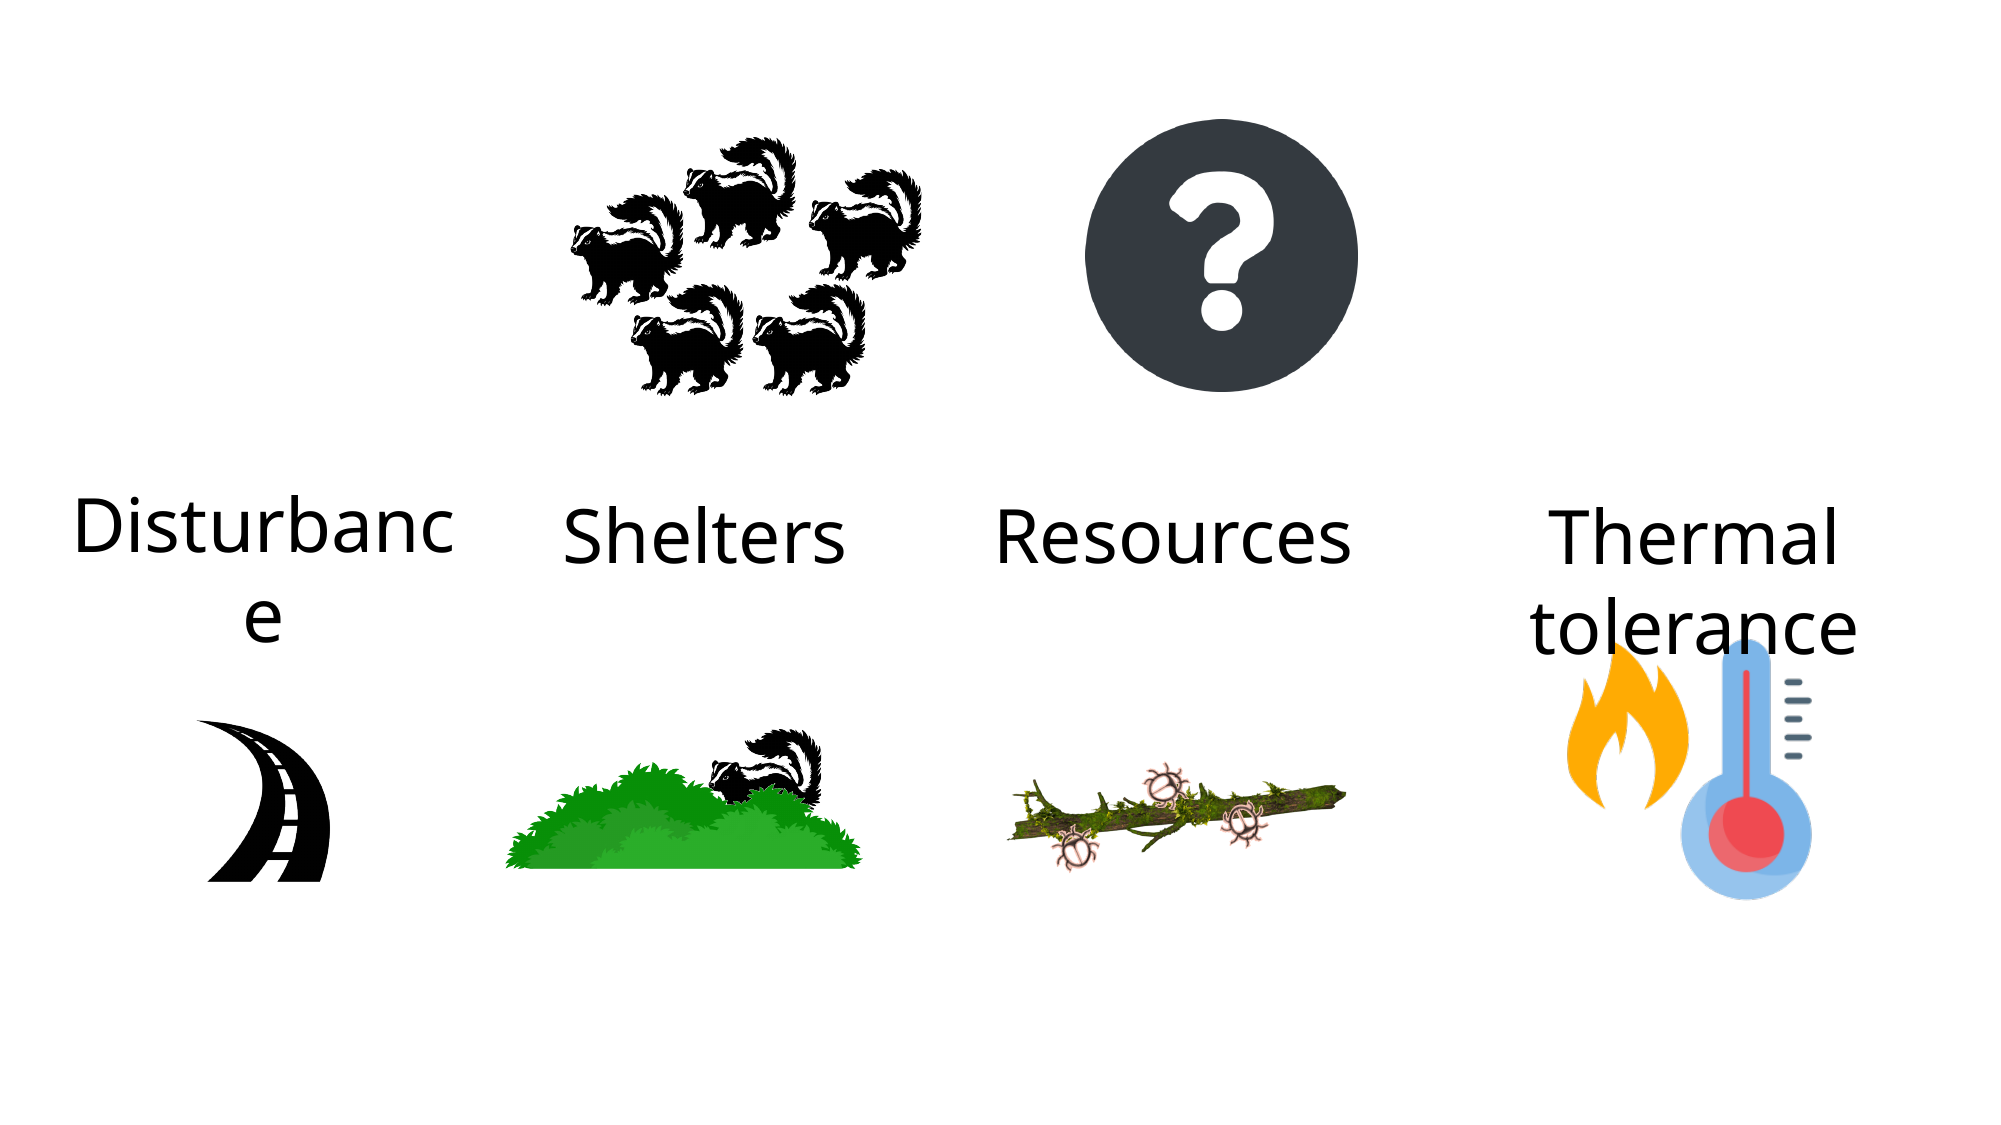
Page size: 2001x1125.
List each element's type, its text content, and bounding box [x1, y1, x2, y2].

picture [1551, 631, 1828, 908]
text_box Disturbance [49, 469, 477, 665]
text_box Thermal tolerance [1406, 481, 1984, 677]
picture [808, 169, 922, 283]
picture [116, 654, 410, 948]
text_box Resources [960, 480, 1387, 586]
text_box Shelters [491, 480, 919, 586]
picture [570, 137, 796, 398]
picture [994, 705, 1354, 908]
picture [1085, 119, 1358, 392]
picture [752, 284, 866, 398]
picture [483, 729, 884, 911]
